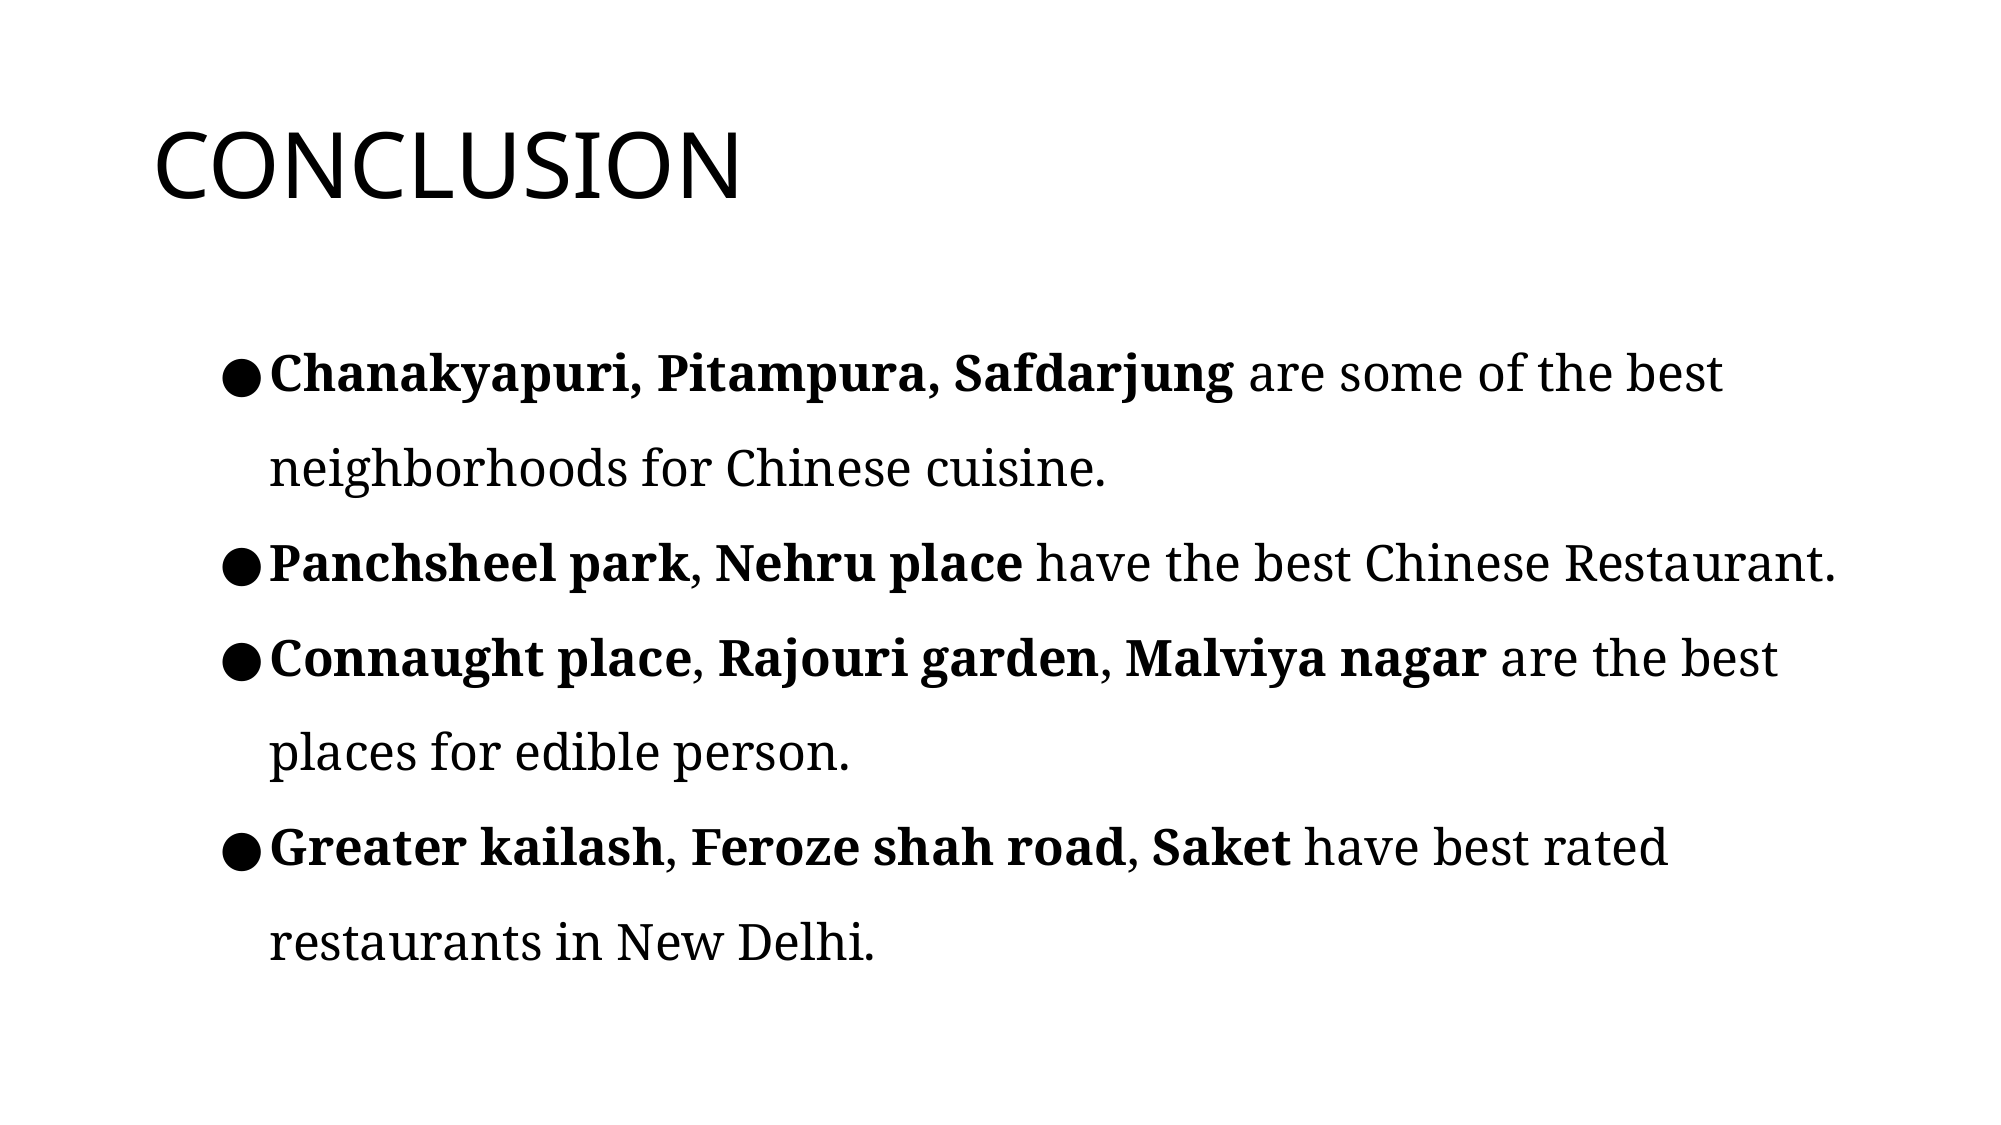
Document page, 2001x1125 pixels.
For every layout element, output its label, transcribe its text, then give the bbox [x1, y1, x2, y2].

list Chanakyapuri, Pitampura, Safdarjung are some of the best neighborhoods for Chinese cuisine. Panchsheel park, Nehru place have the best Chinese Restaurant. Connaught place, Rajouri garden, Malviya nagar are the best places for edible person. Greater kailash, Feroze shah road, Saket have best rated restaurants in New Delhi. [137, 299, 1863, 1014]
title CONCLUSION [137, 59, 1863, 278]
